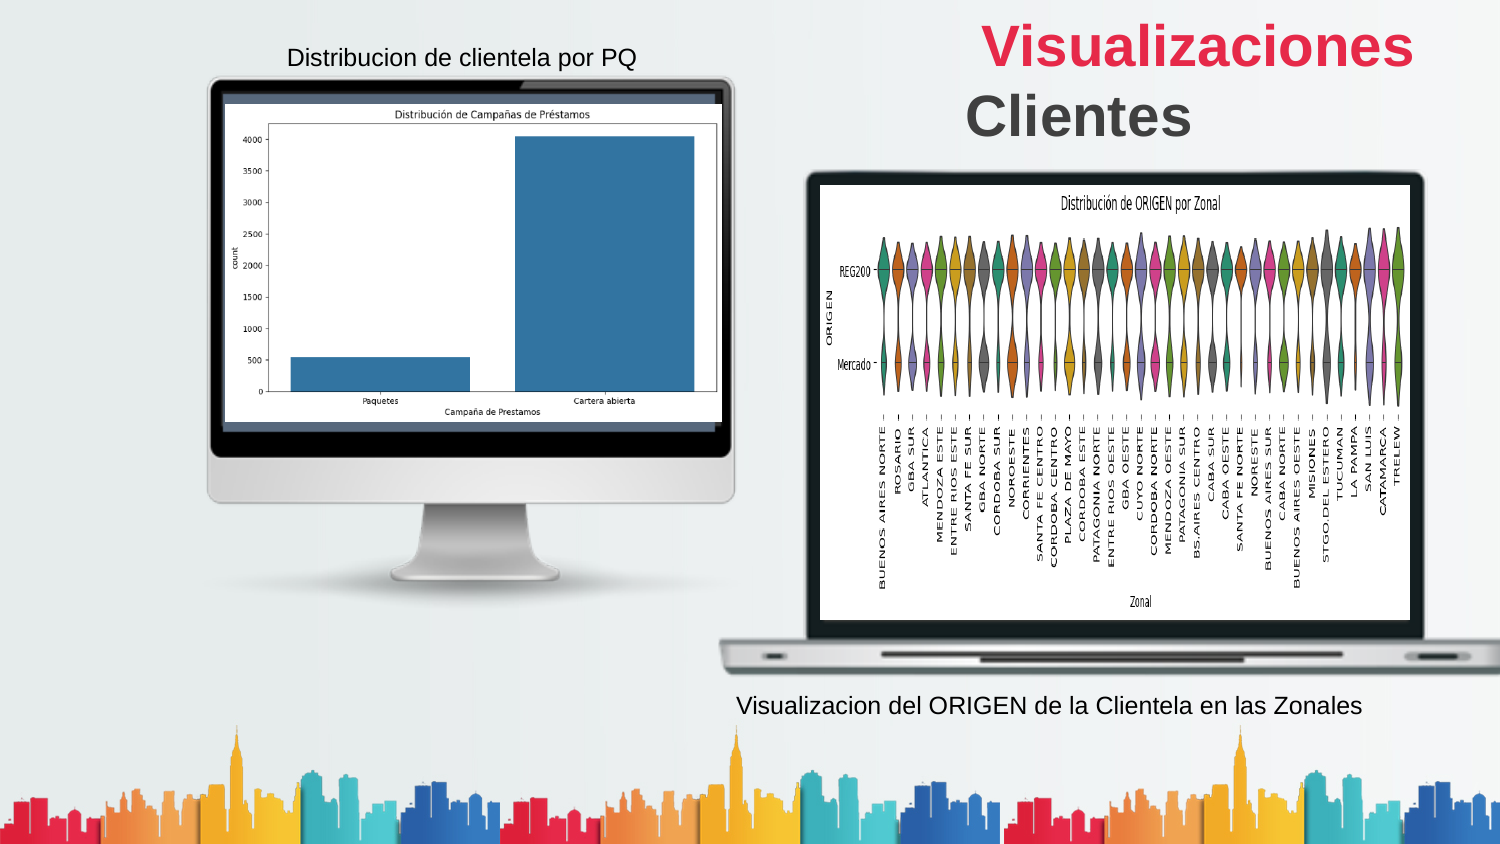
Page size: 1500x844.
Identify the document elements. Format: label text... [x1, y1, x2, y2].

text_box Visualizaciones Clientes [950, 1, 1500, 111]
text_box Distribucion de clientela por PQ [272, 33, 700, 79]
picture [0, 0, 1500, 844]
